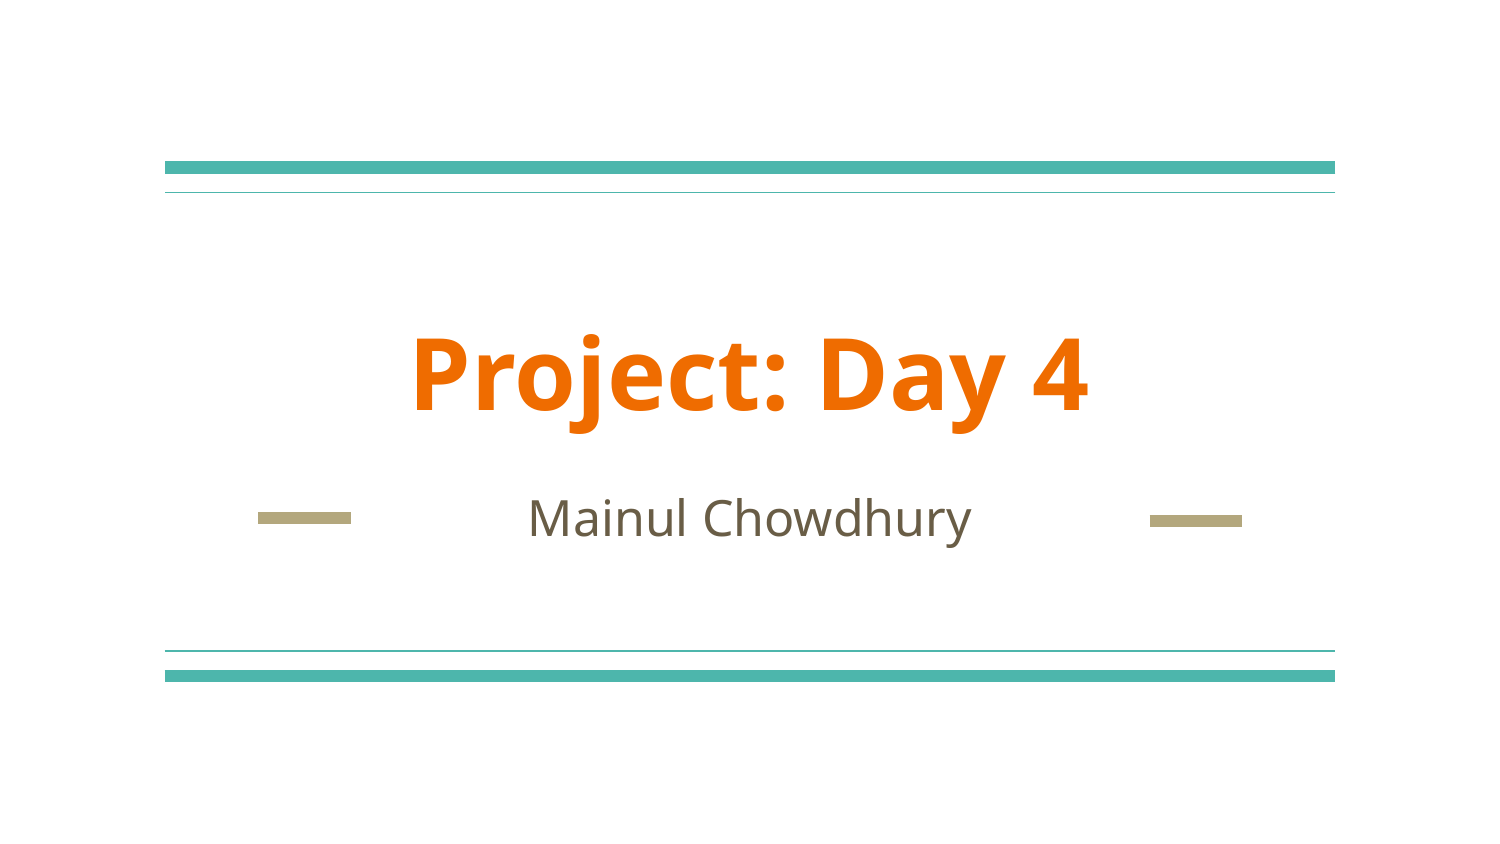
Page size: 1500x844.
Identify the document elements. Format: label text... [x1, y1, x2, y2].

subtitle Mainul Chowdhury [350, 467, 1150, 598]
title Project: Day 4 [164, 287, 1336, 456]
